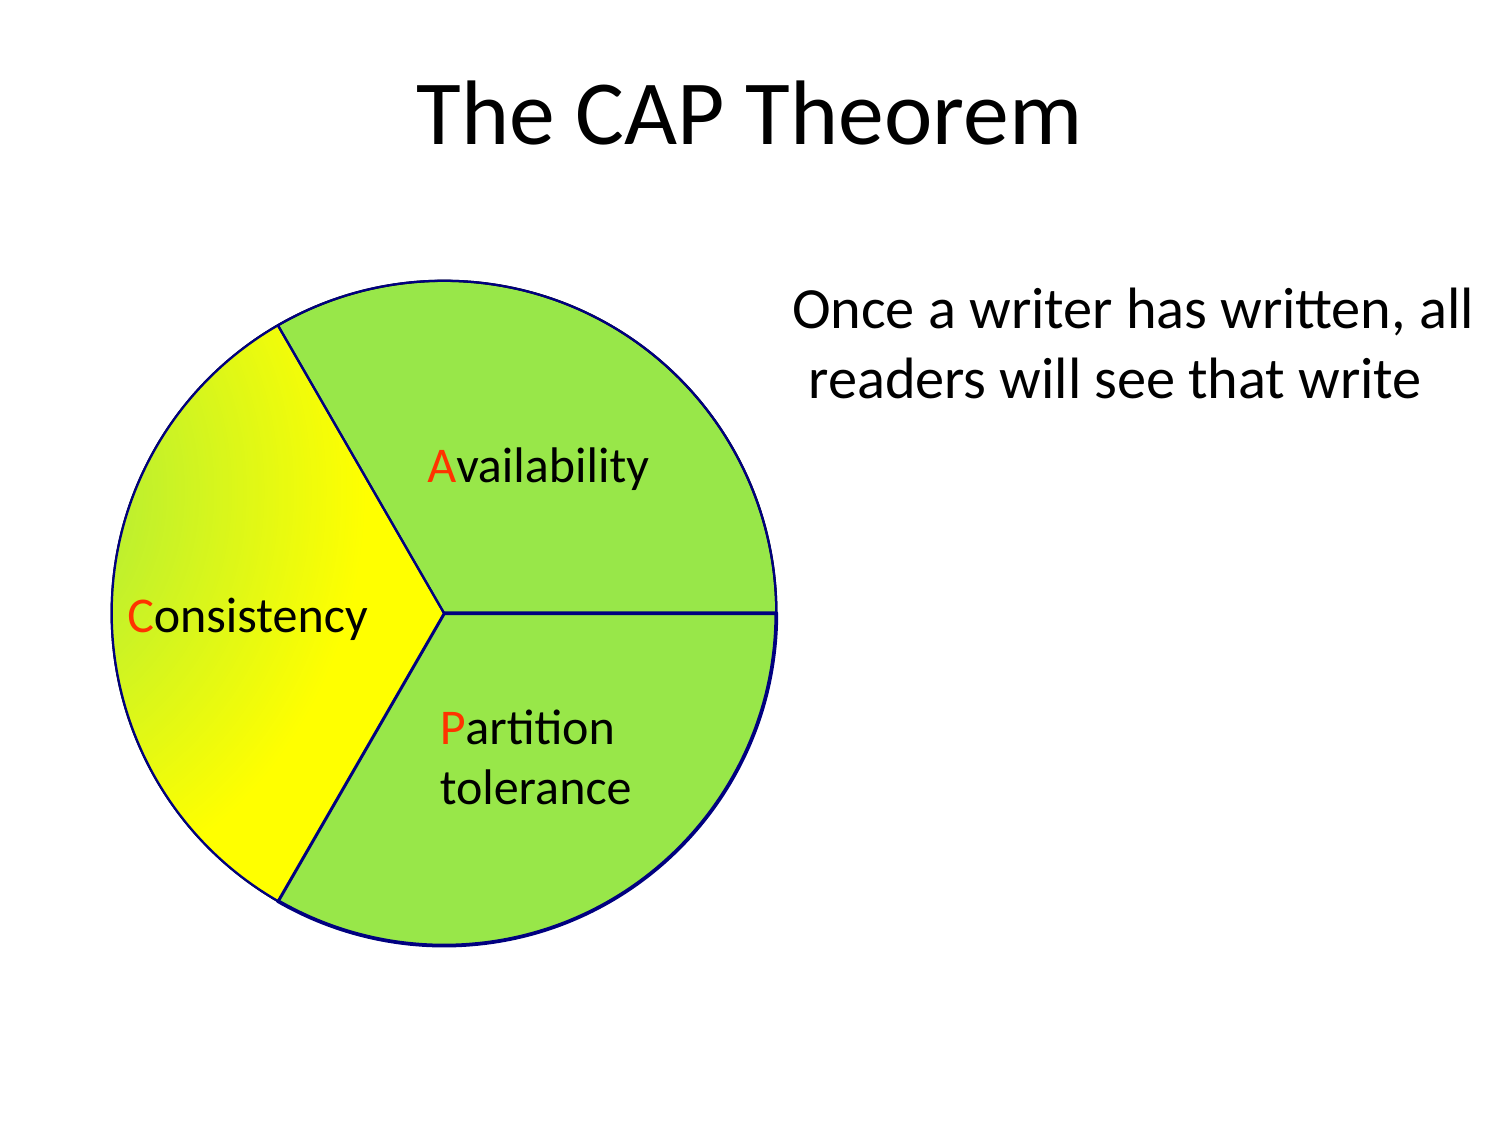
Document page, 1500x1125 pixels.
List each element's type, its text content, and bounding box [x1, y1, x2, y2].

title The CAP Theorem [75, 45, 1425, 233]
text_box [74, 274, 1013, 1061]
list Once a writer has written, all readers will see that write [737, 262, 1500, 1005]
